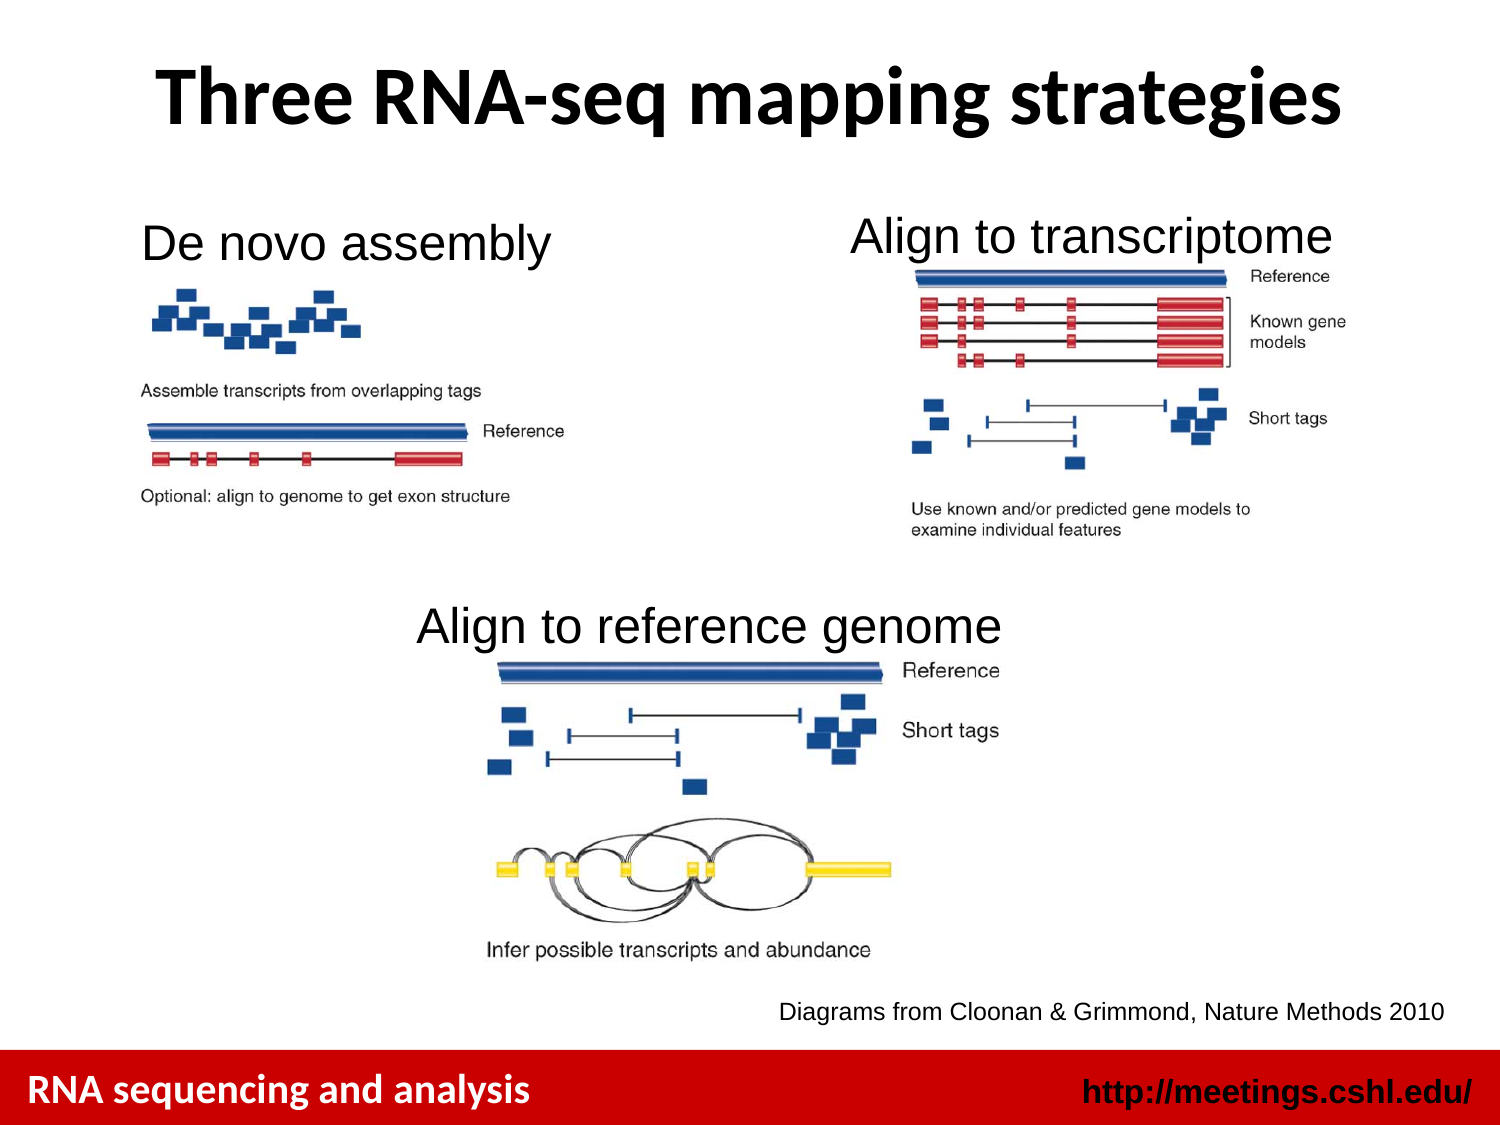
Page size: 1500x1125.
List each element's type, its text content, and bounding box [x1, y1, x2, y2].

text_box Align to reference genome [401, 586, 1018, 661]
picture [135, 272, 574, 527]
text_box Diagrams from Cloonan & Grimmond, Nature Methods 2010 [764, 987, 1462, 1033]
text_box Align to transcriptome [835, 196, 1349, 272]
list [478, 651, 1011, 988]
title Three RNA-seq mapping strategies [24, 0, 1475, 185]
text_box De novo assembly [126, 203, 567, 279]
picture [903, 259, 1356, 539]
